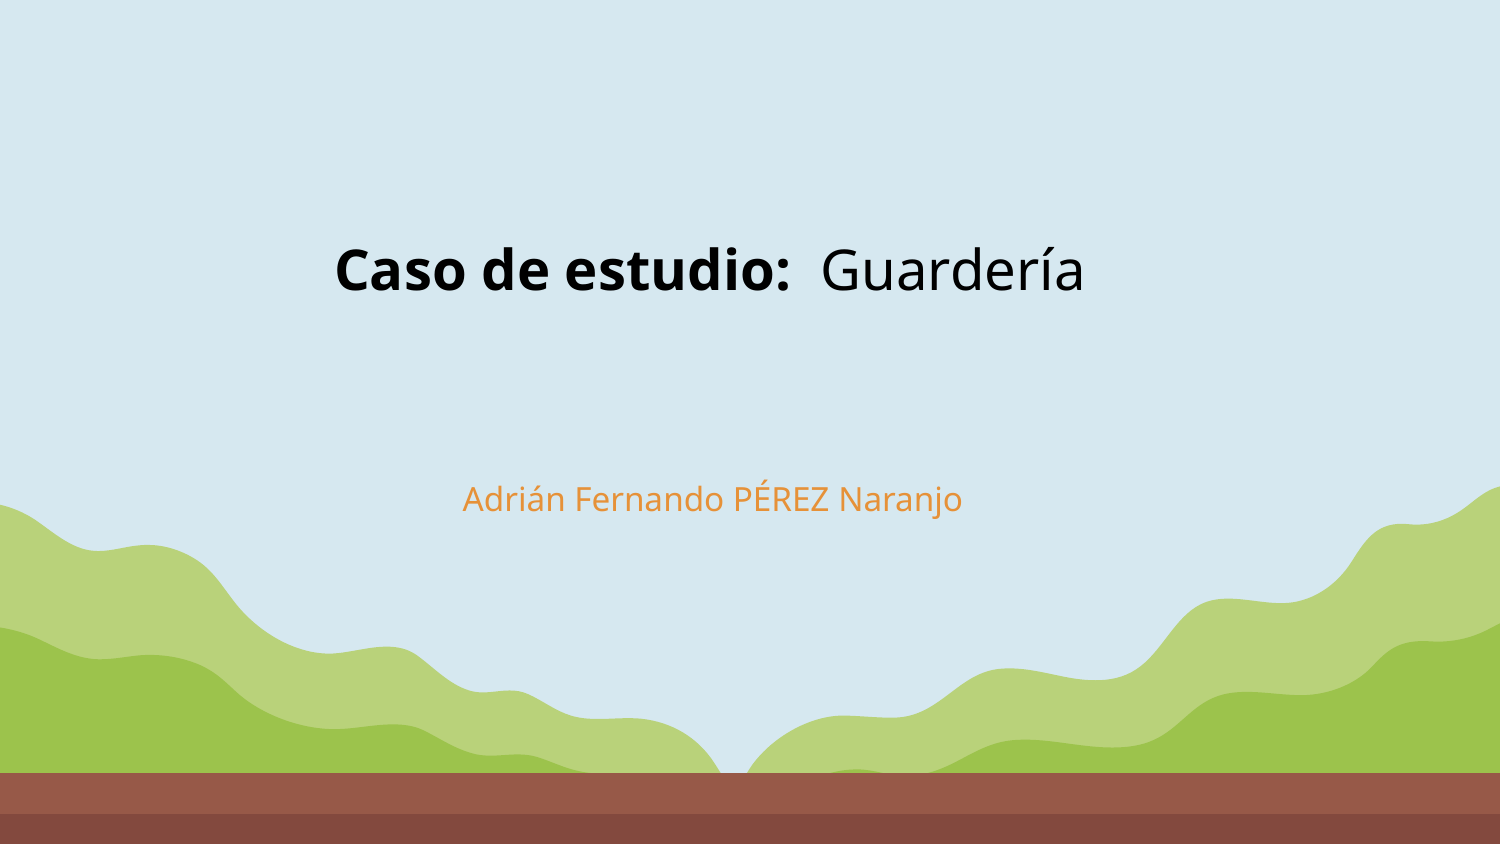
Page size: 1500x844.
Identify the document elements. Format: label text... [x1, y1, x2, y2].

subtitle Caso de estudio: Guardería [319, 218, 1204, 422]
title Adrián Fernando PÉREZ Naranjo [94, 448, 979, 548]
